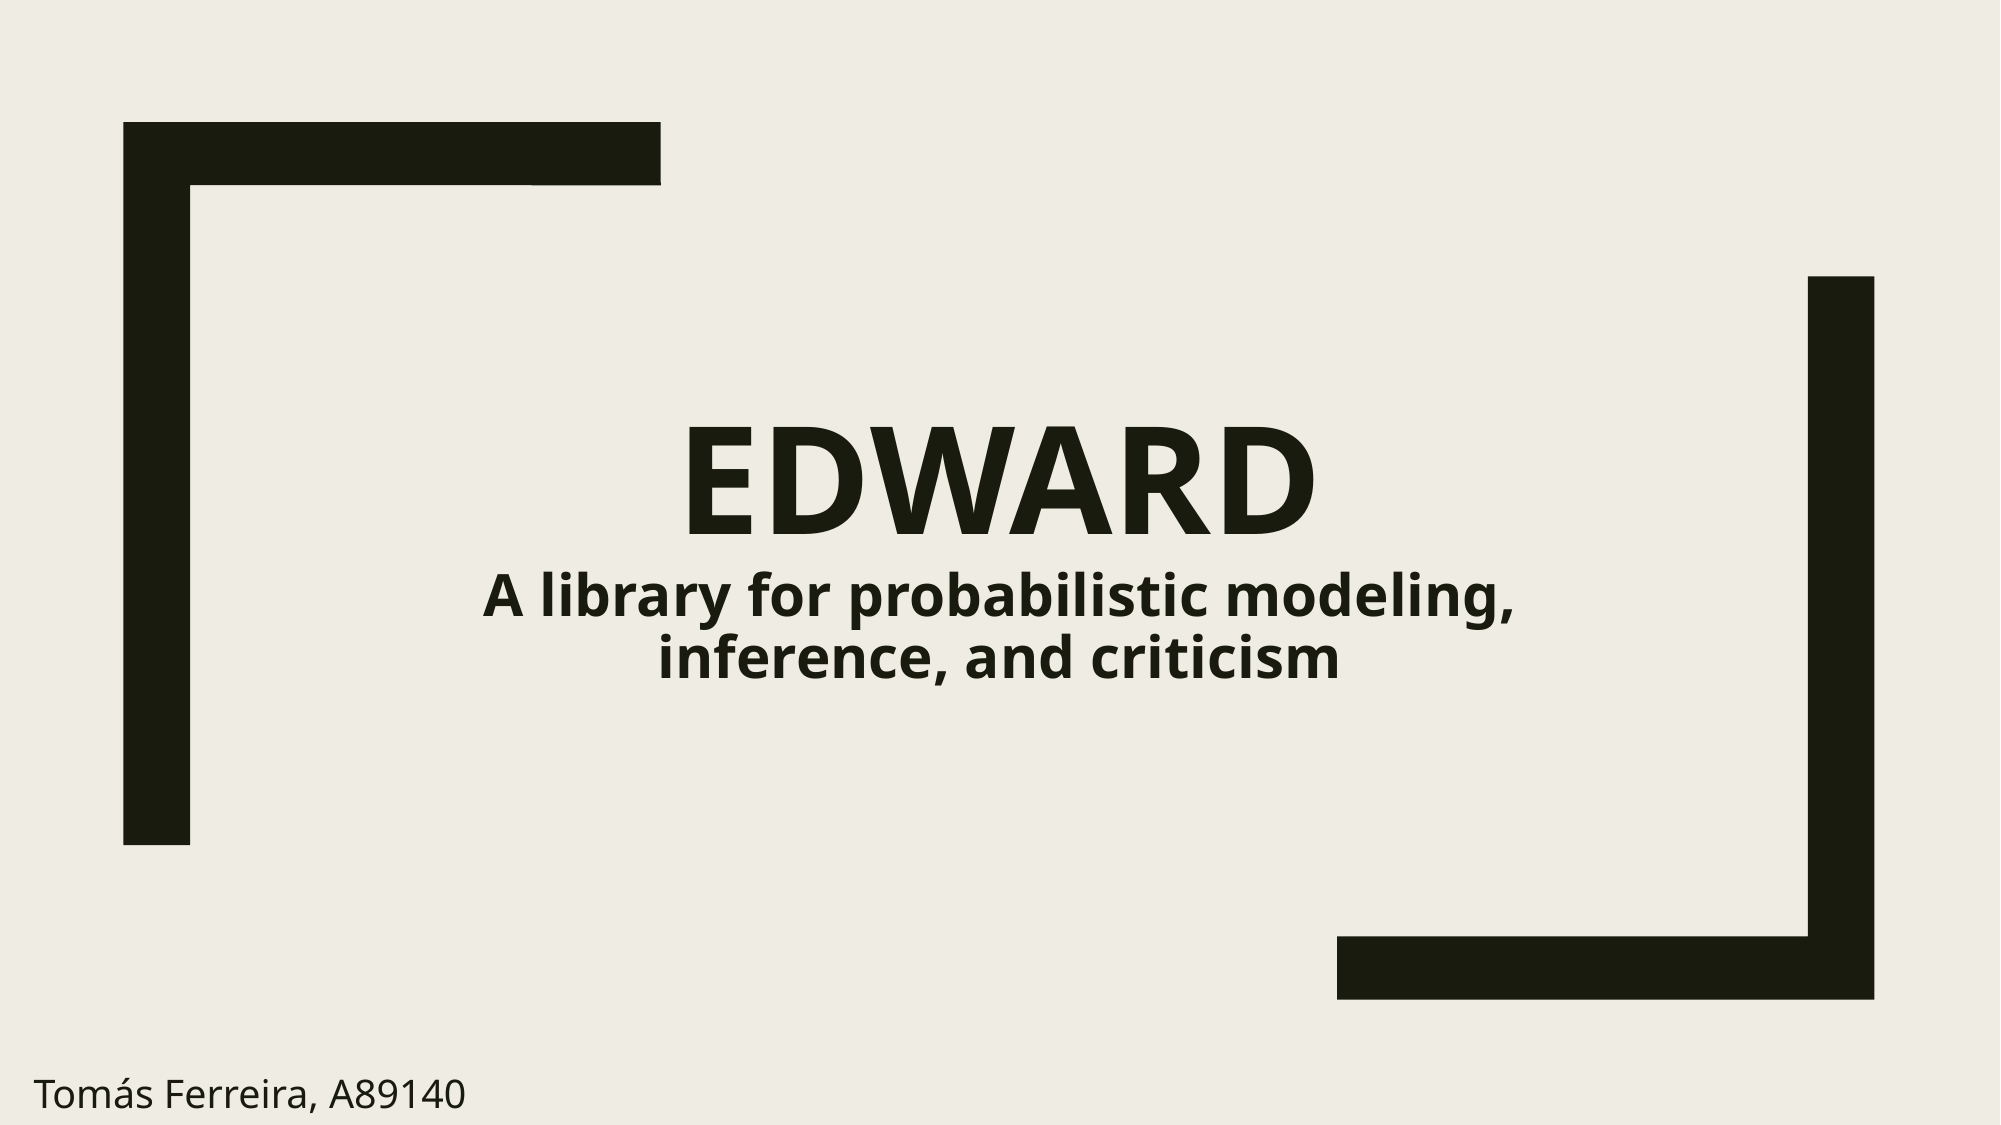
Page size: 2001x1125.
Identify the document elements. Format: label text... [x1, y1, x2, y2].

title Edward A library for probabilistic modeling, inference, and criticism [463, 246, 1537, 879]
subtitle Tomás Ferreira, A89140 [0, 1056, 506, 1125]
